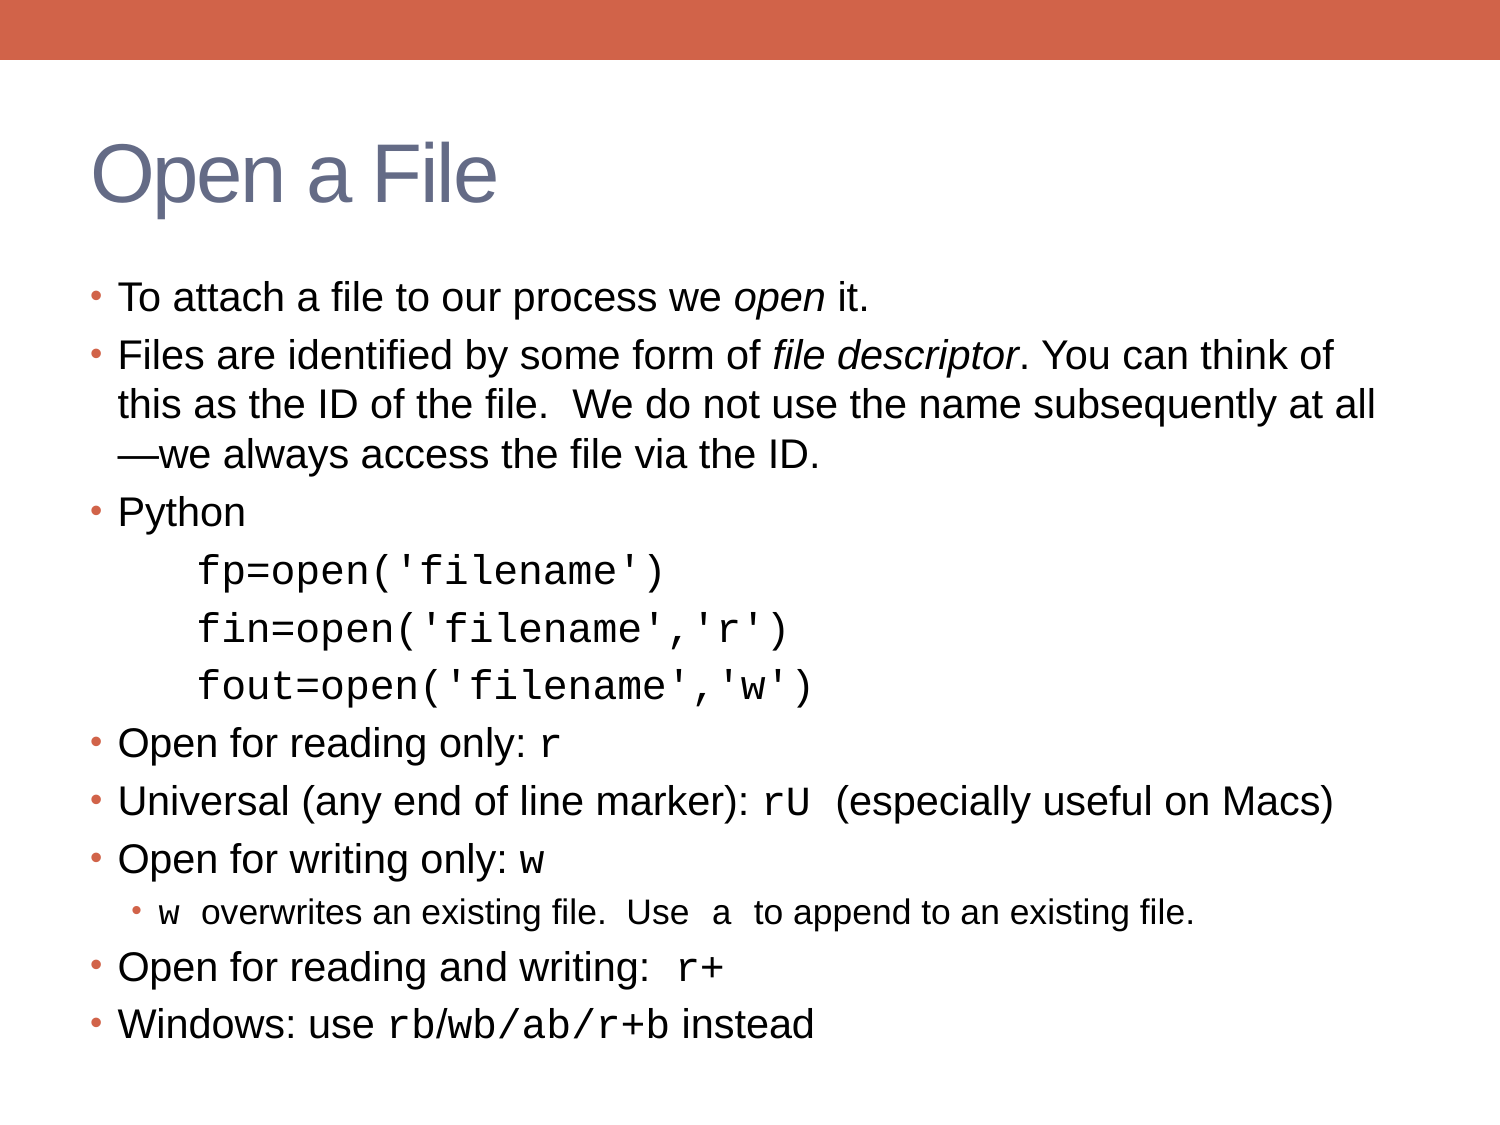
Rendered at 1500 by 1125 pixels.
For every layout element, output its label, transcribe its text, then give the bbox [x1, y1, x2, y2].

list To attach a file to our process we open it. Files are identified by some form of file descriptor. You can think of this as the ID of the file. We do not use the name subsequently at all—we always access the file via the ID. Python fp=open('filename') fin=open('filename','r') fout=open('filename','w') Open for reading only: r Universal (any end of line marker): rU (especially useful on Macs) Open for writing only: w w overwrites an existing file. Use a to append to an existing file. Open for reading and writing: r+ Windows: use rb/wb/ab/r+b instead [75, 262, 1425, 1063]
title Open a File [75, 87, 1425, 250]
